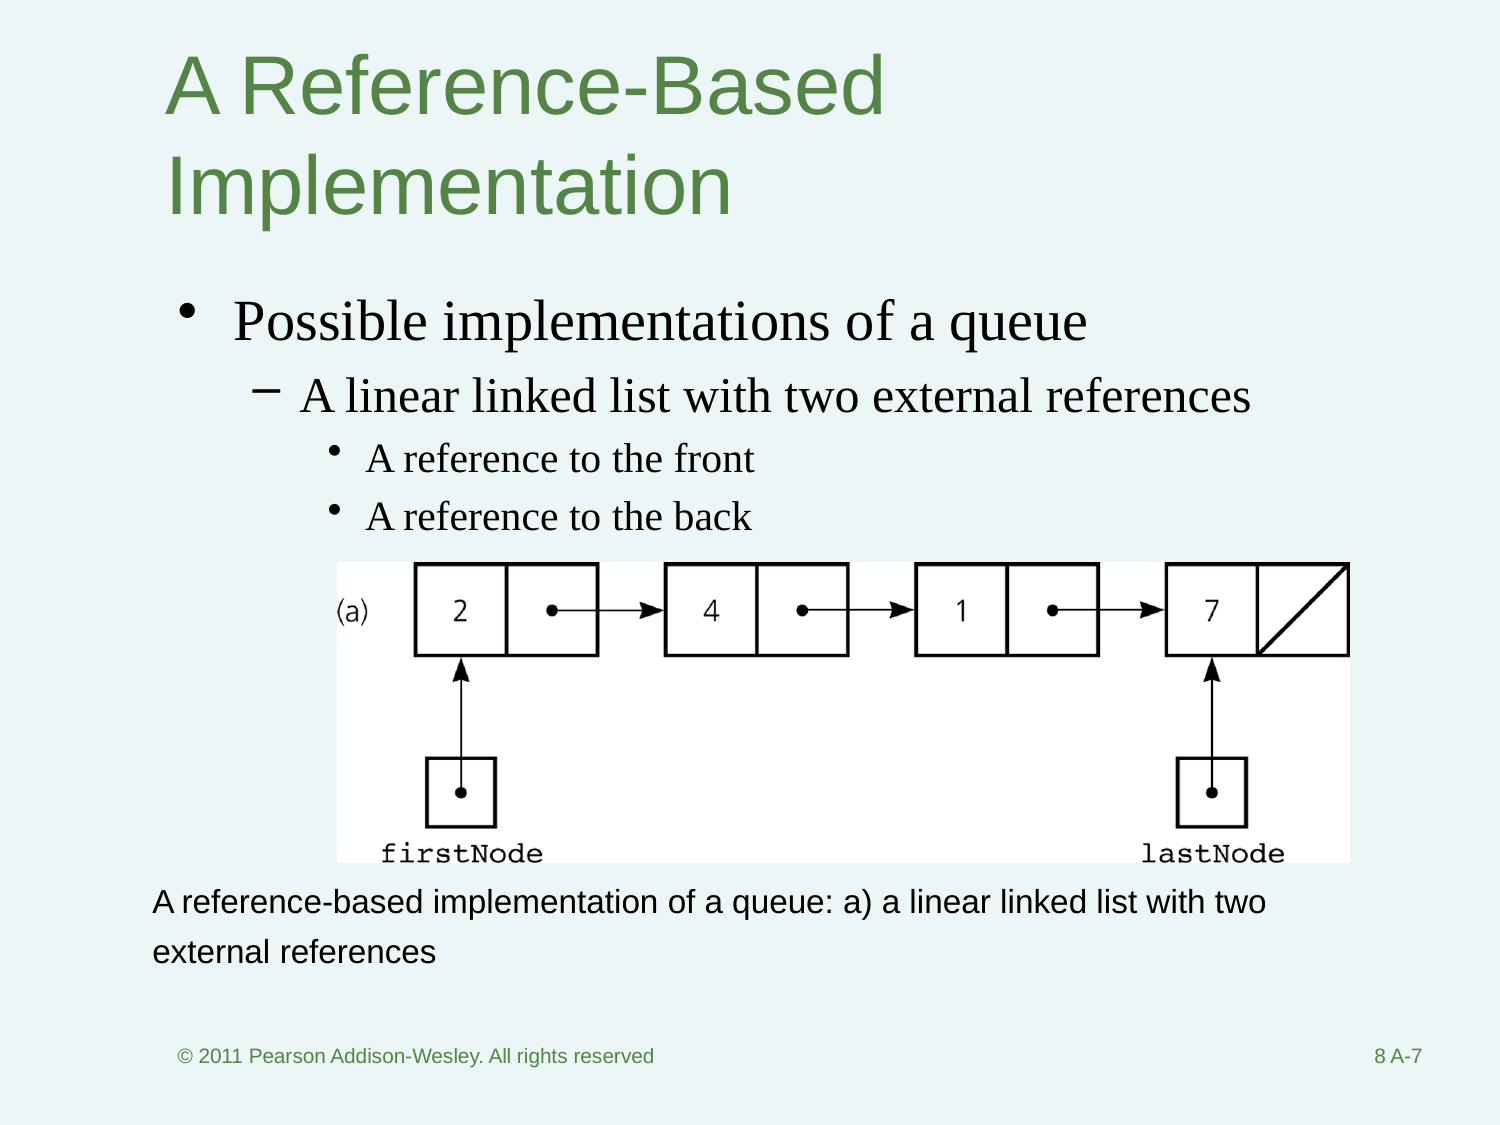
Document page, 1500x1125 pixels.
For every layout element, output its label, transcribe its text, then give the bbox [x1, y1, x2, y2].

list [337, 562, 1351, 863]
slide_number 8 A-7 [1124, 999, 1438, 1076]
footer © 2011 Pearson Addison-Wesley. All rights reserved [162, 999, 738, 1076]
text_box A reference-based implementation of a queue: a) a linear linked list with two external references [137, 862, 1375, 978]
list Possible implementations of a queue A linear linked list with two external references A reference to the front A reference to the back [162, 275, 1438, 563]
title A Reference-Based Implementation [150, 37, 1425, 225]
